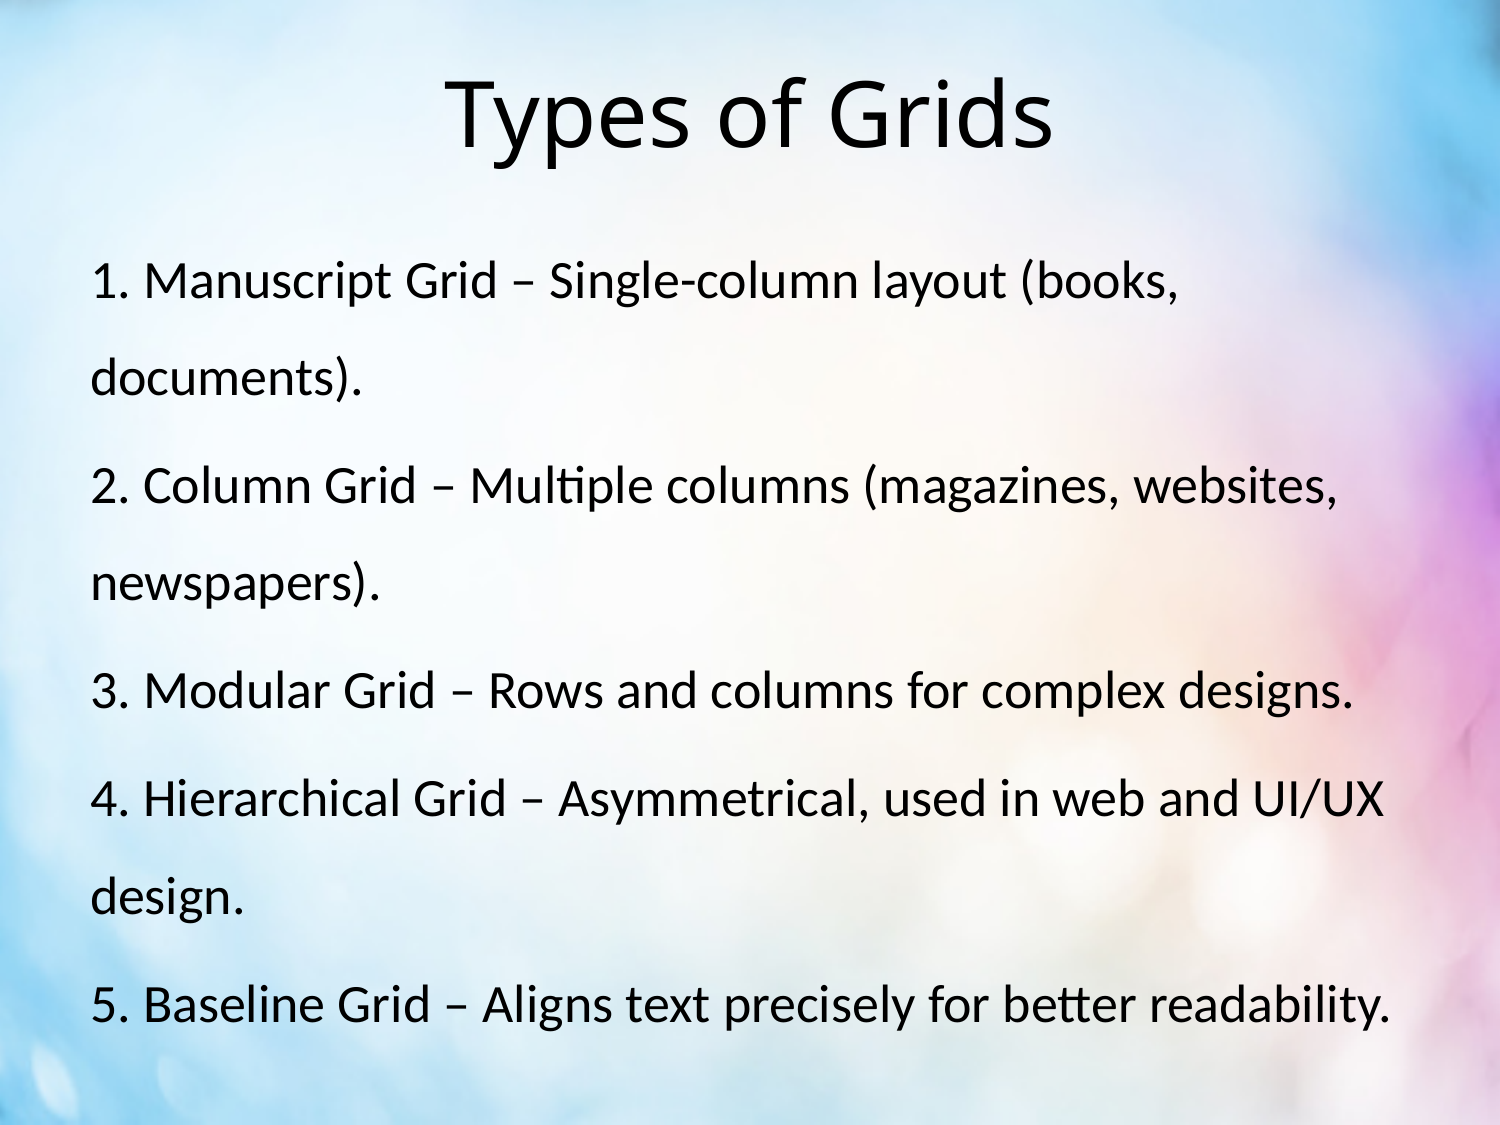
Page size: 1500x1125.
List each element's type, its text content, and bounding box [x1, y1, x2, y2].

list 1. Manuscript Grid – Single-column layout (books, documents). 2. Column Grid – Multiple columns (magazines, websites, newspapers). 3. Modular Grid – Rows and columns for complex designs. 4. Hierarchical Grid – Asymmetrical, used in web and UI/UX design. 5. Baseline Grid – Aligns text precisely for better readability. [75, 204, 1455, 1105]
picture [0, 0, 1500, 1125]
title Types of Grids [75, 16, 1425, 204]
